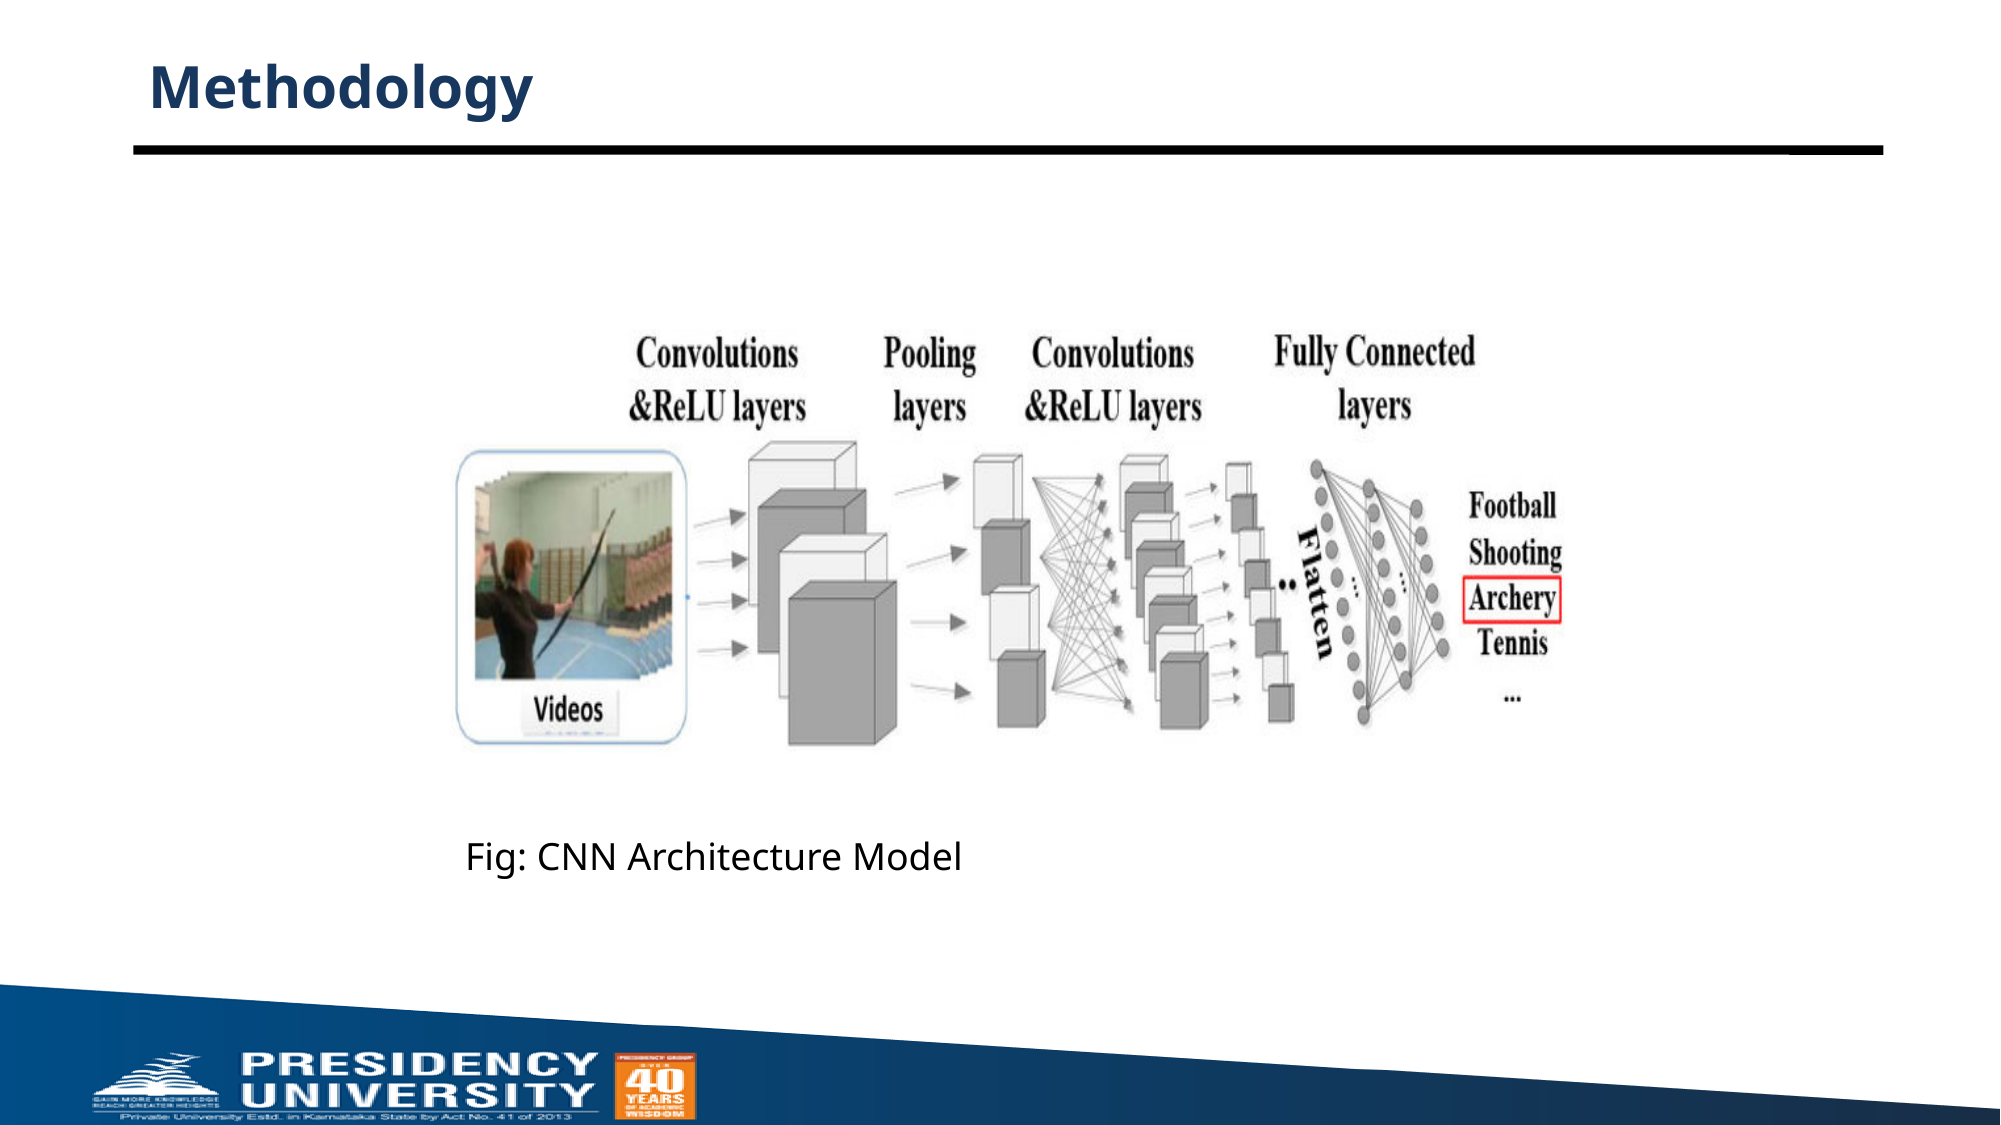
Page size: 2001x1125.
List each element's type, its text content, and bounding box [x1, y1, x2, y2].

picture [449, 329, 1567, 757]
title Methodology [133, 45, 1884, 125]
text_box Fig: CNN Architecture Model [450, 825, 1528, 886]
picture [0, 982, 2000, 1125]
